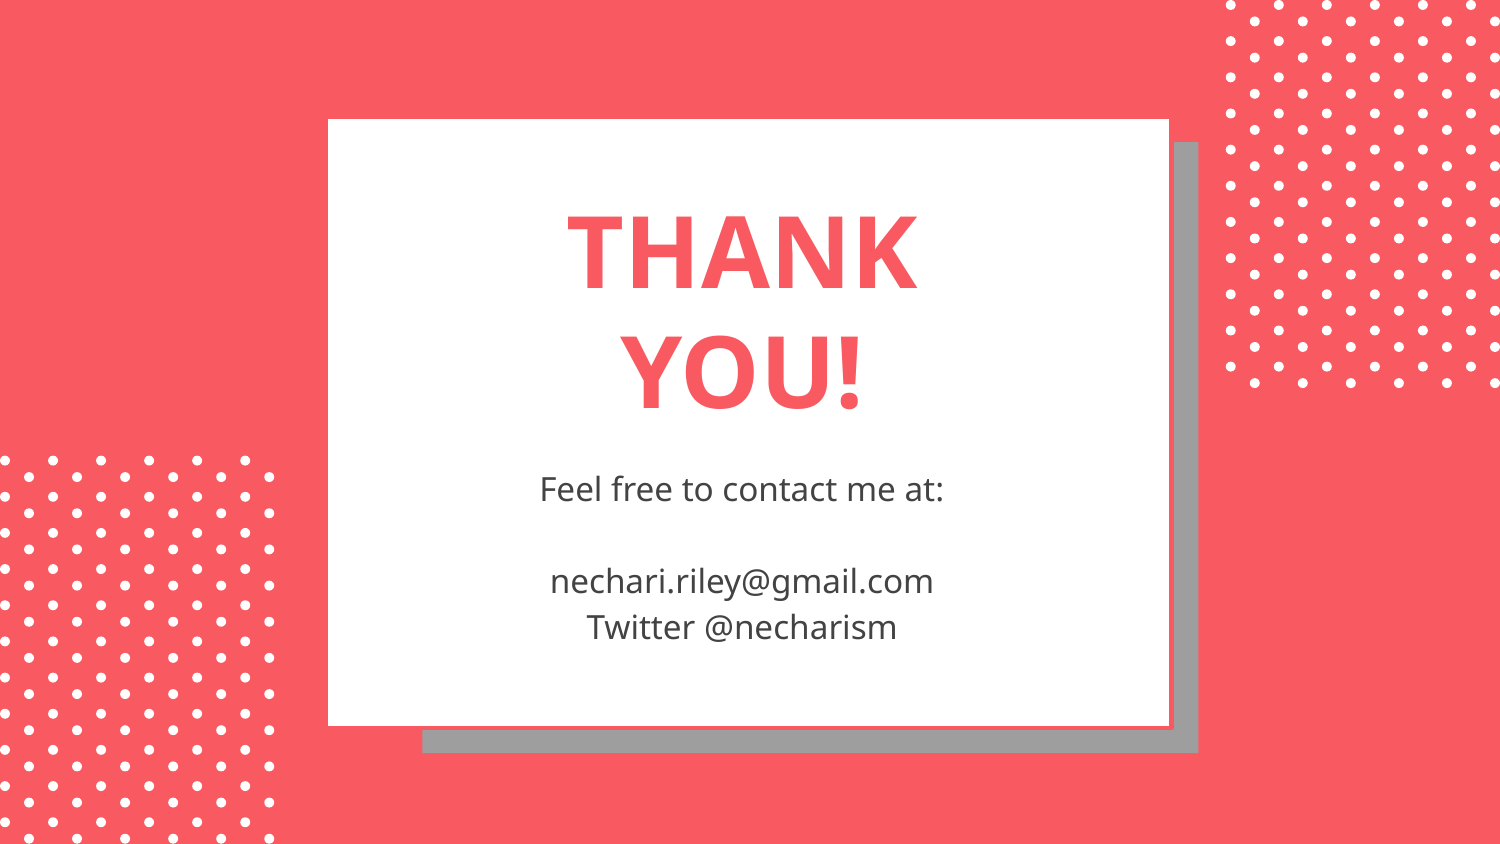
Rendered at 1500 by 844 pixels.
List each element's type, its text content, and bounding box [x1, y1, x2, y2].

title THANK YOU! [452, 246, 1033, 371]
subtitle Feel free to contact me at: nechari.riley@gmail.com Twitter @necharism [452, 447, 1033, 676]
